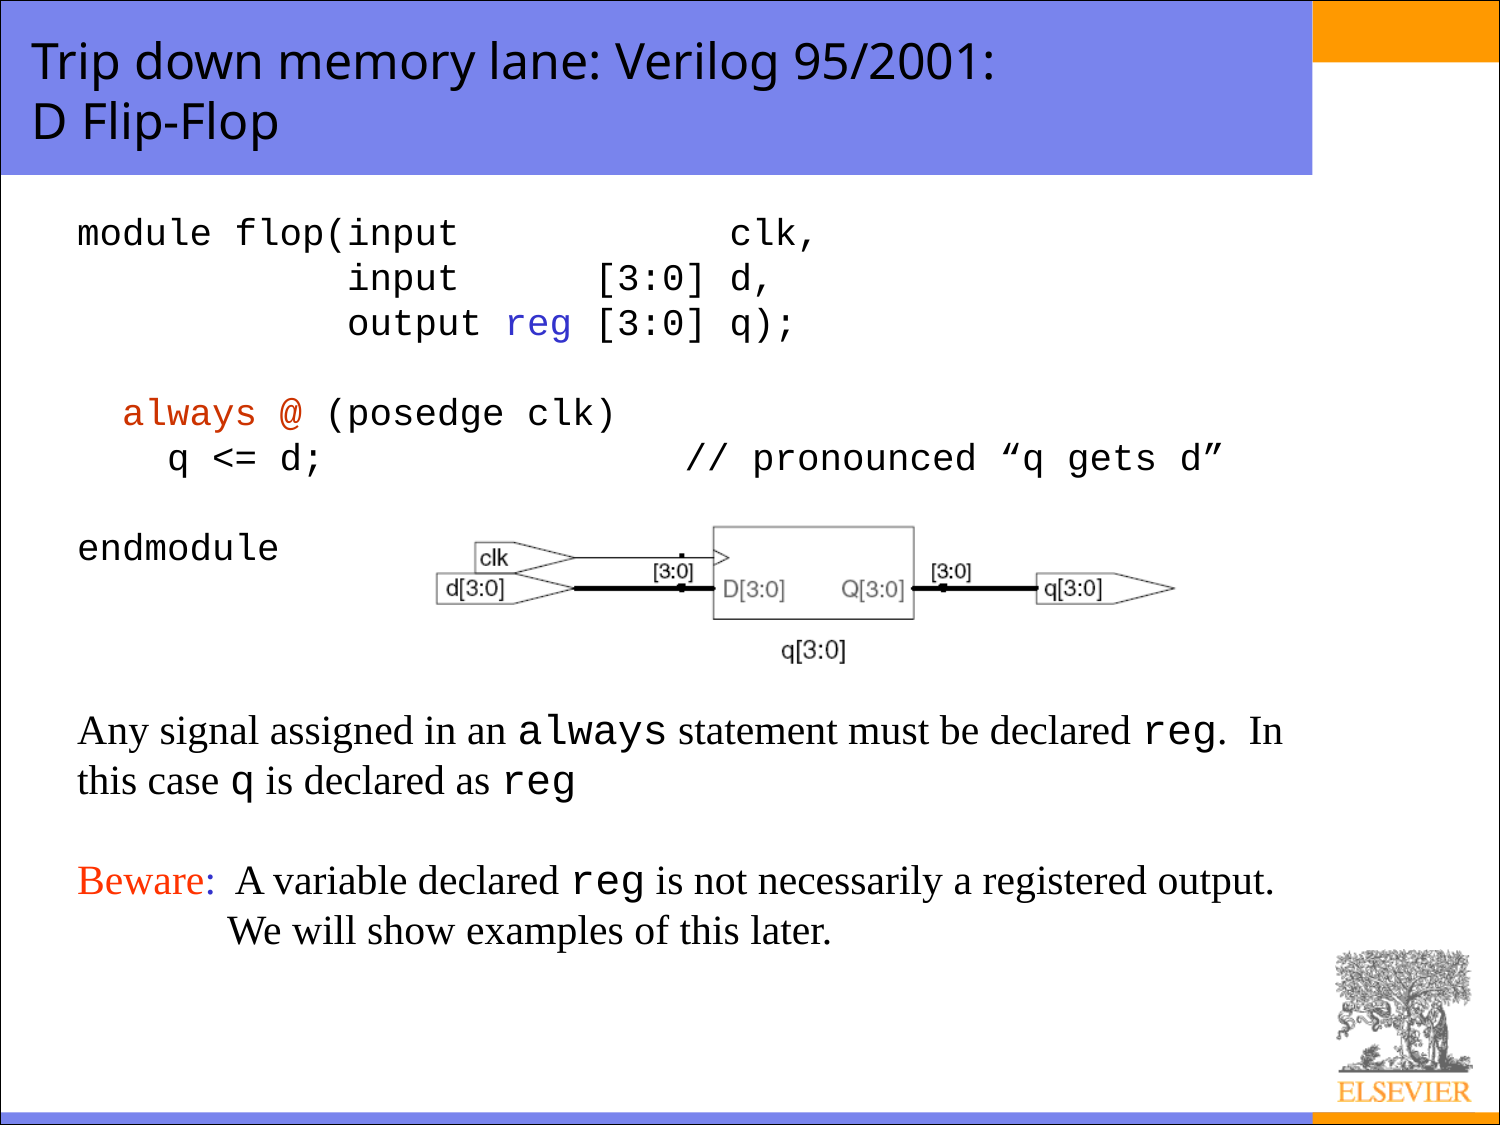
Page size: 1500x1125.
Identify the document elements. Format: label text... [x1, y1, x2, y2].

picture [1335, 949, 1473, 1102]
title Trip down memory lane: Verilog 95/2001: D Flip-Flop [16, 16, 1292, 163]
picture [399, 512, 1189, 685]
text_box module flop(input clk, input [3:0] d, output reg [3:0] q); always @ (posedge clk) q <= d; // pronounced “q gets d” endmodule Any signal assigned in an always statement must be declared reg. In this case q is declared as reg Beware: A variable declared reg is not necessarily a registered output. We will show examples of this later. [62, 200, 1350, 960]
